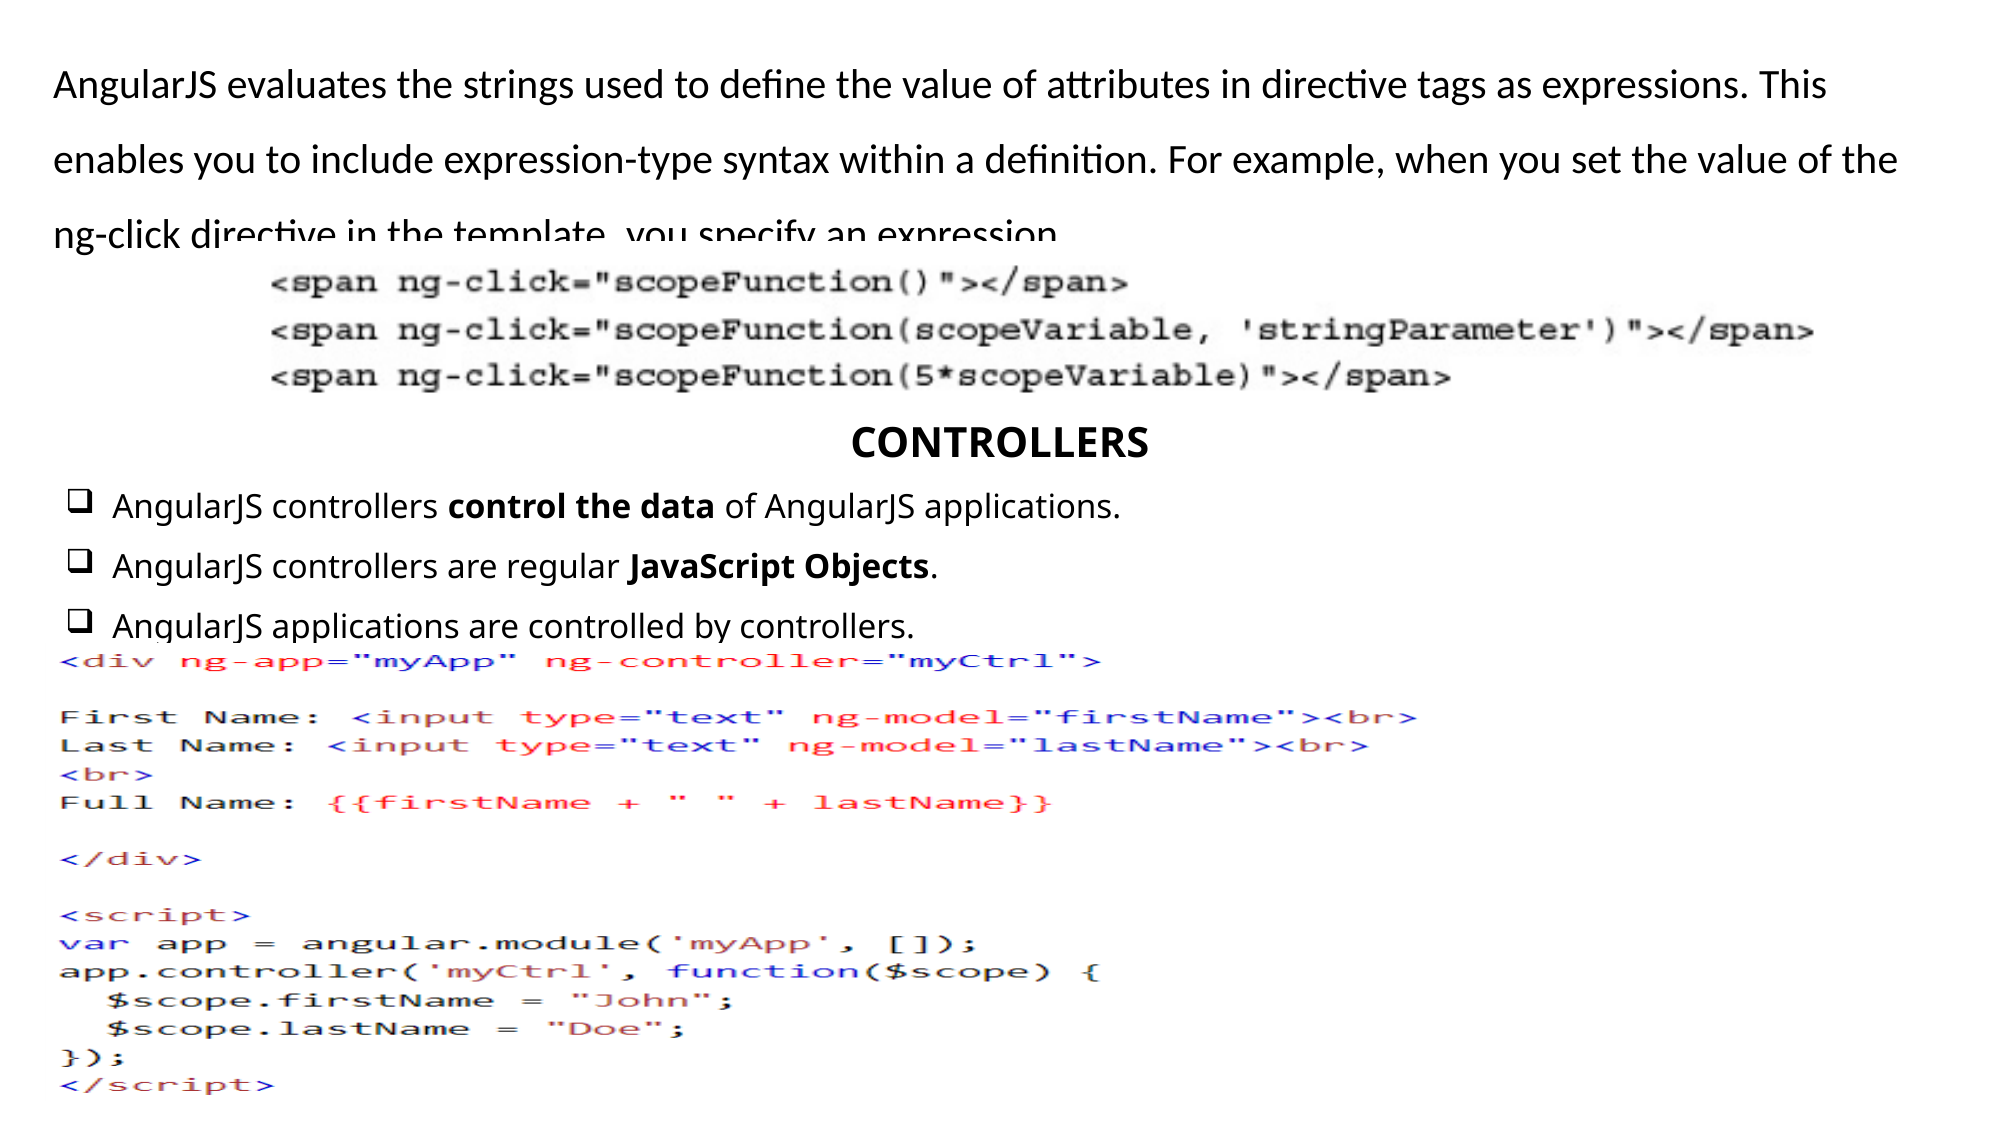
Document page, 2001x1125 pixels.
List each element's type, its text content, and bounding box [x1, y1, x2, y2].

text_box CONTROLLERS AngularJS controllers control the data of AngularJS applications. AngularJS controllers are regular JavaScript Objects. AngularJS applications are controlled by controllers. [50, 408, 1950, 698]
text_box AngularJS evaluates the strings used to define the value of attributes in directive tags as expressions. This enables you to include expression-type syntax within a definition. For example, when you set the value of the ng-click directive in the template, you specify an expression. [38, 24, 1956, 264]
picture [220, 241, 1894, 469]
picture [44, 643, 1834, 1101]
